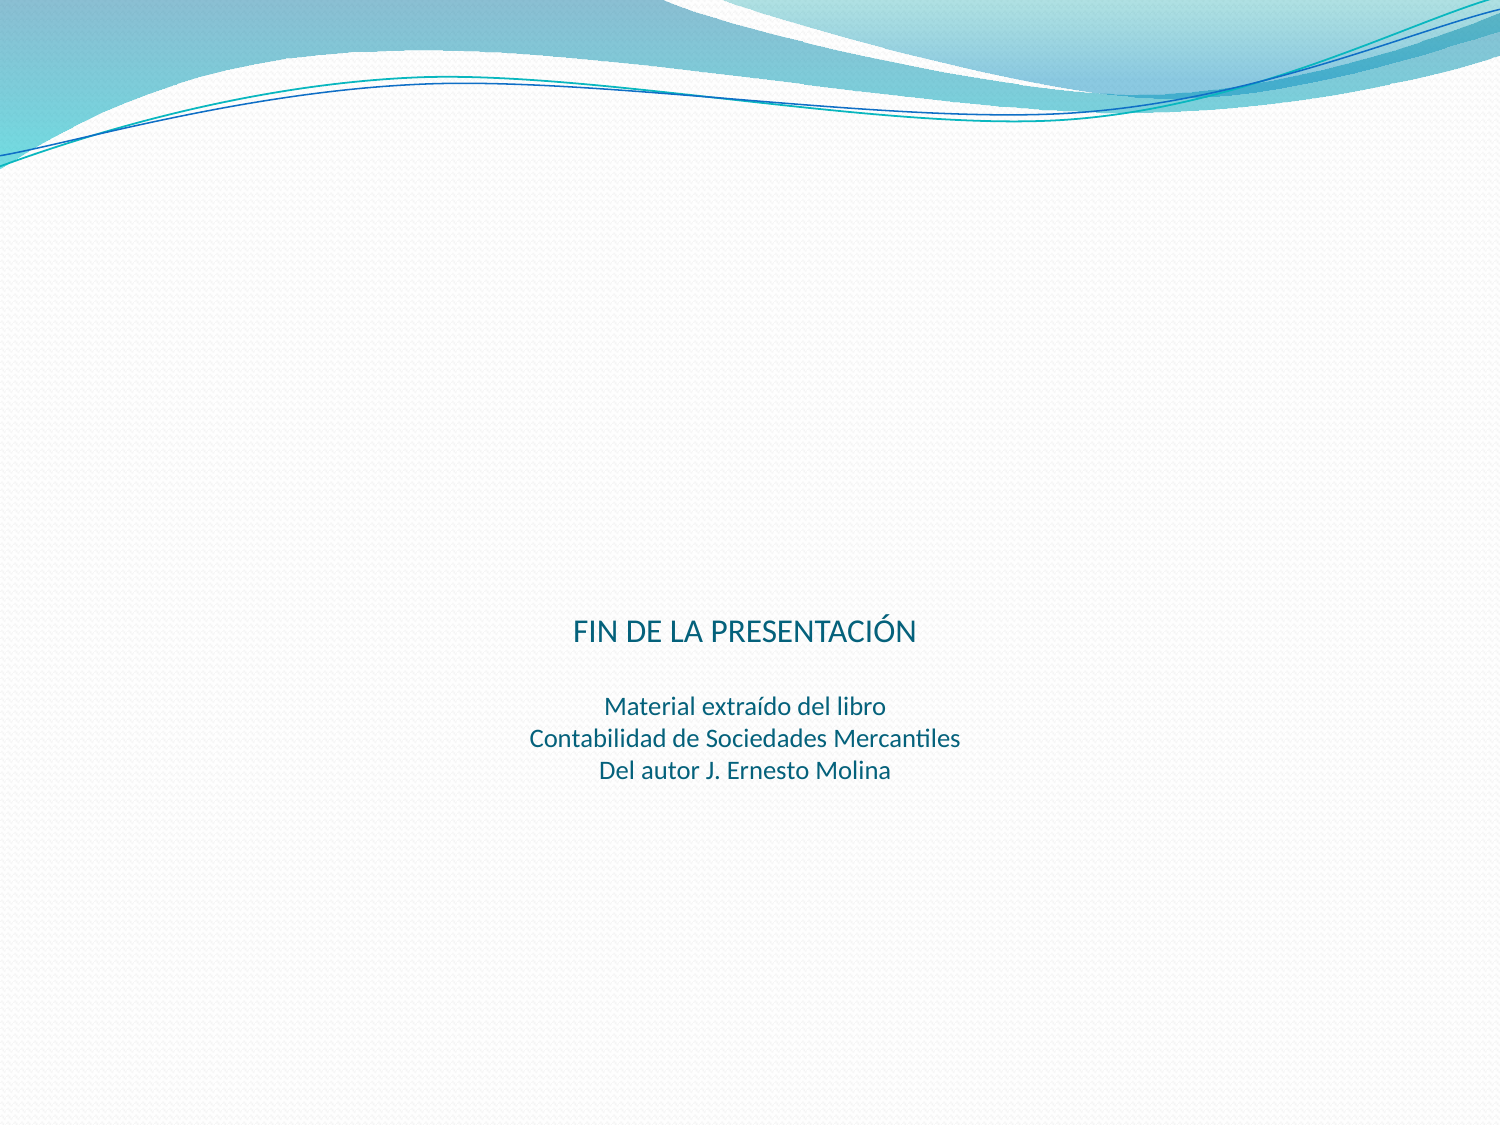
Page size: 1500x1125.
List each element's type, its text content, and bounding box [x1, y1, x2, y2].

title FIN DE LA PRESENTACIÓN Material extraído del libro Contabilidad de Sociedades Mercantiles Del autor J. Ernesto Molina [70, 597, 1421, 786]
